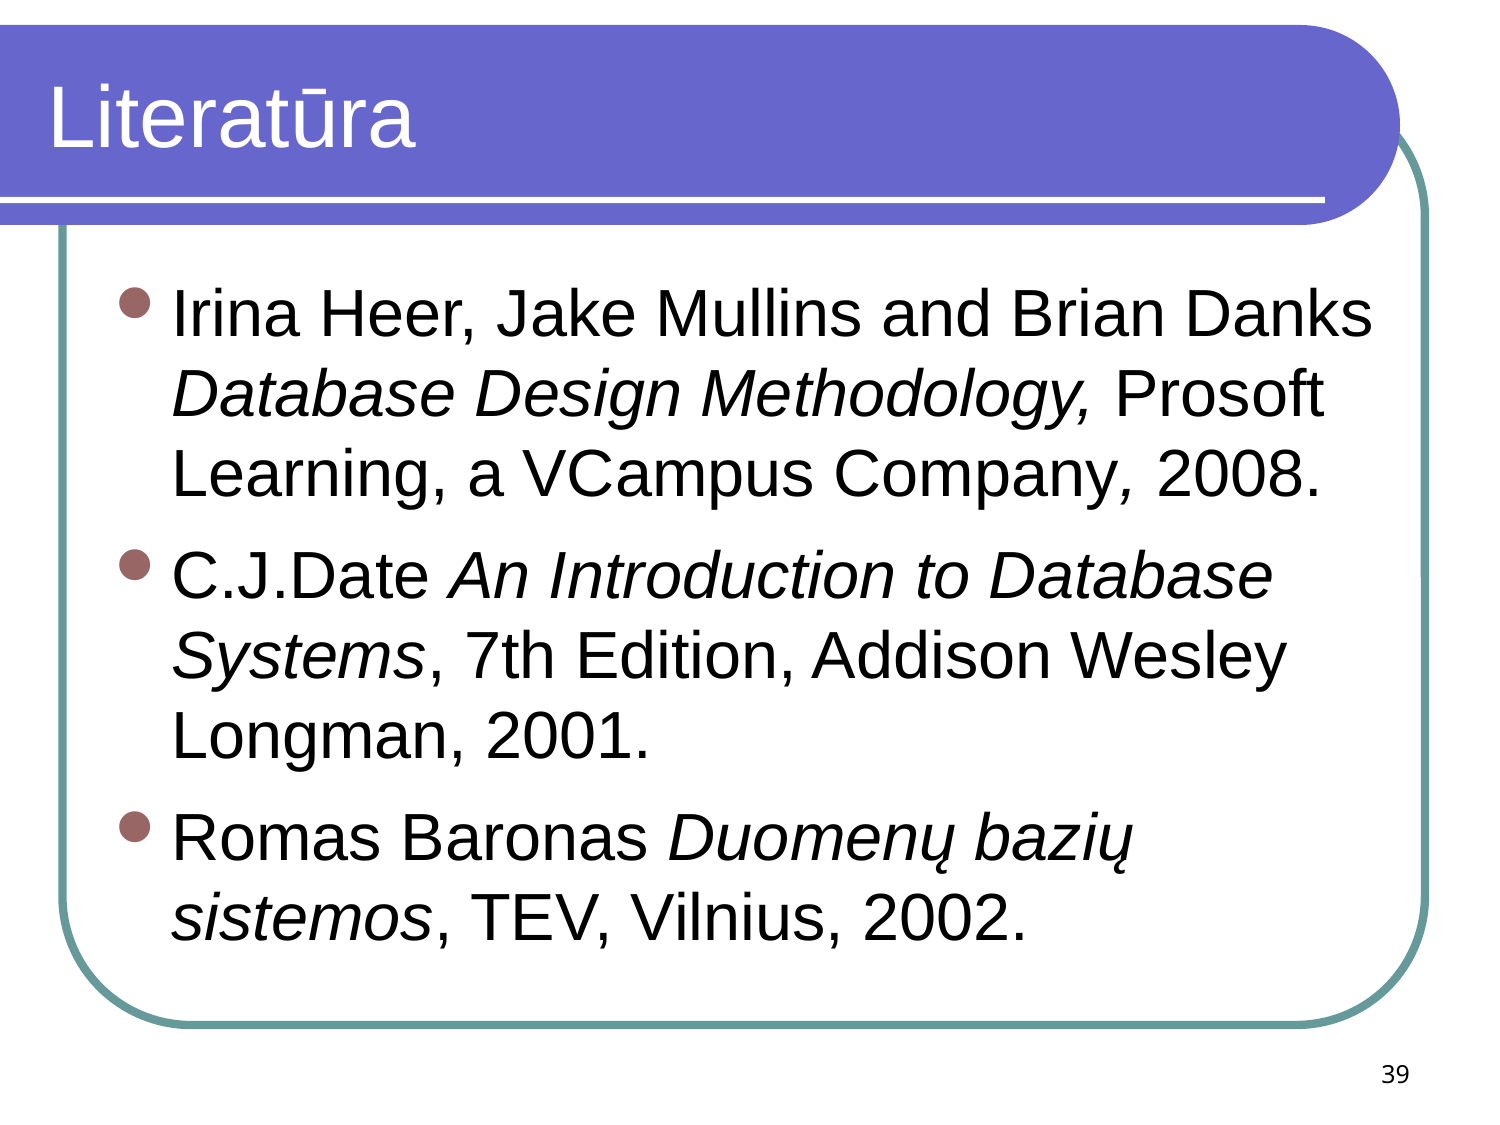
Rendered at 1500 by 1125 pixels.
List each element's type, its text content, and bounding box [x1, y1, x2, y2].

slide_number 39 [1074, 1025, 1425, 1100]
list Irina Heer, Jake Mullins and Brian Danks Database Design Methodology, Prosoft Learning, a VCampus Company, 2008. C.J.Date An Introduction to Database Systems, 7th Edition, Addison Wesley Longman, 2001. Romas Baronas Duomenų bazių sistemos, TEV, Vilnius, 2002. [99, 262, 1400, 988]
title Literatūra [32, 37, 1347, 188]
